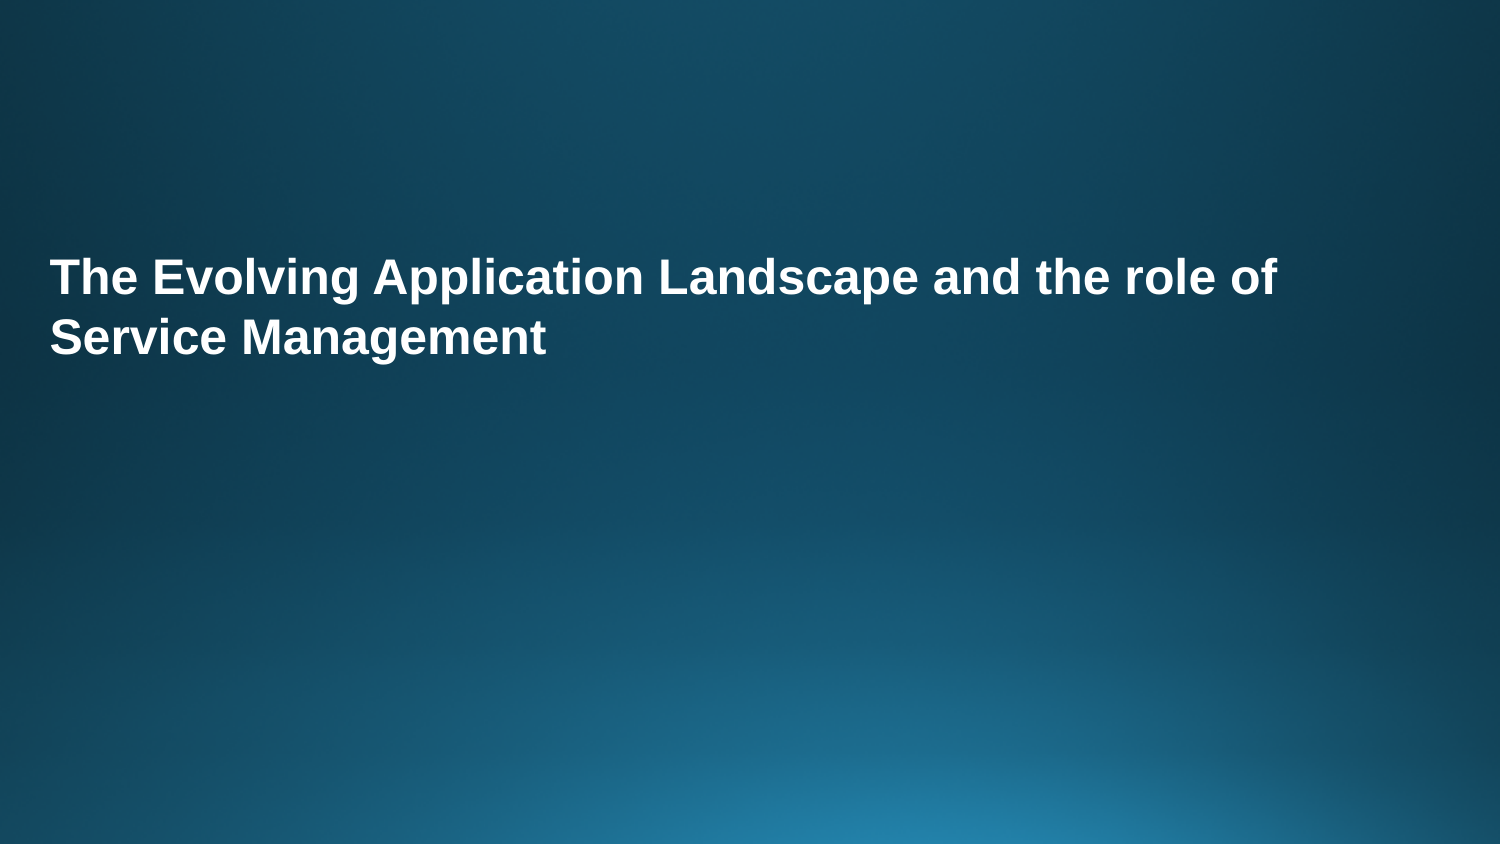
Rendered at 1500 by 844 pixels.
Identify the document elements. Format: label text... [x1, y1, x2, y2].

title The Evolving Application Landscape and the role of Service Management [38, 151, 1332, 458]
picture [0, 0, 1500, 844]
